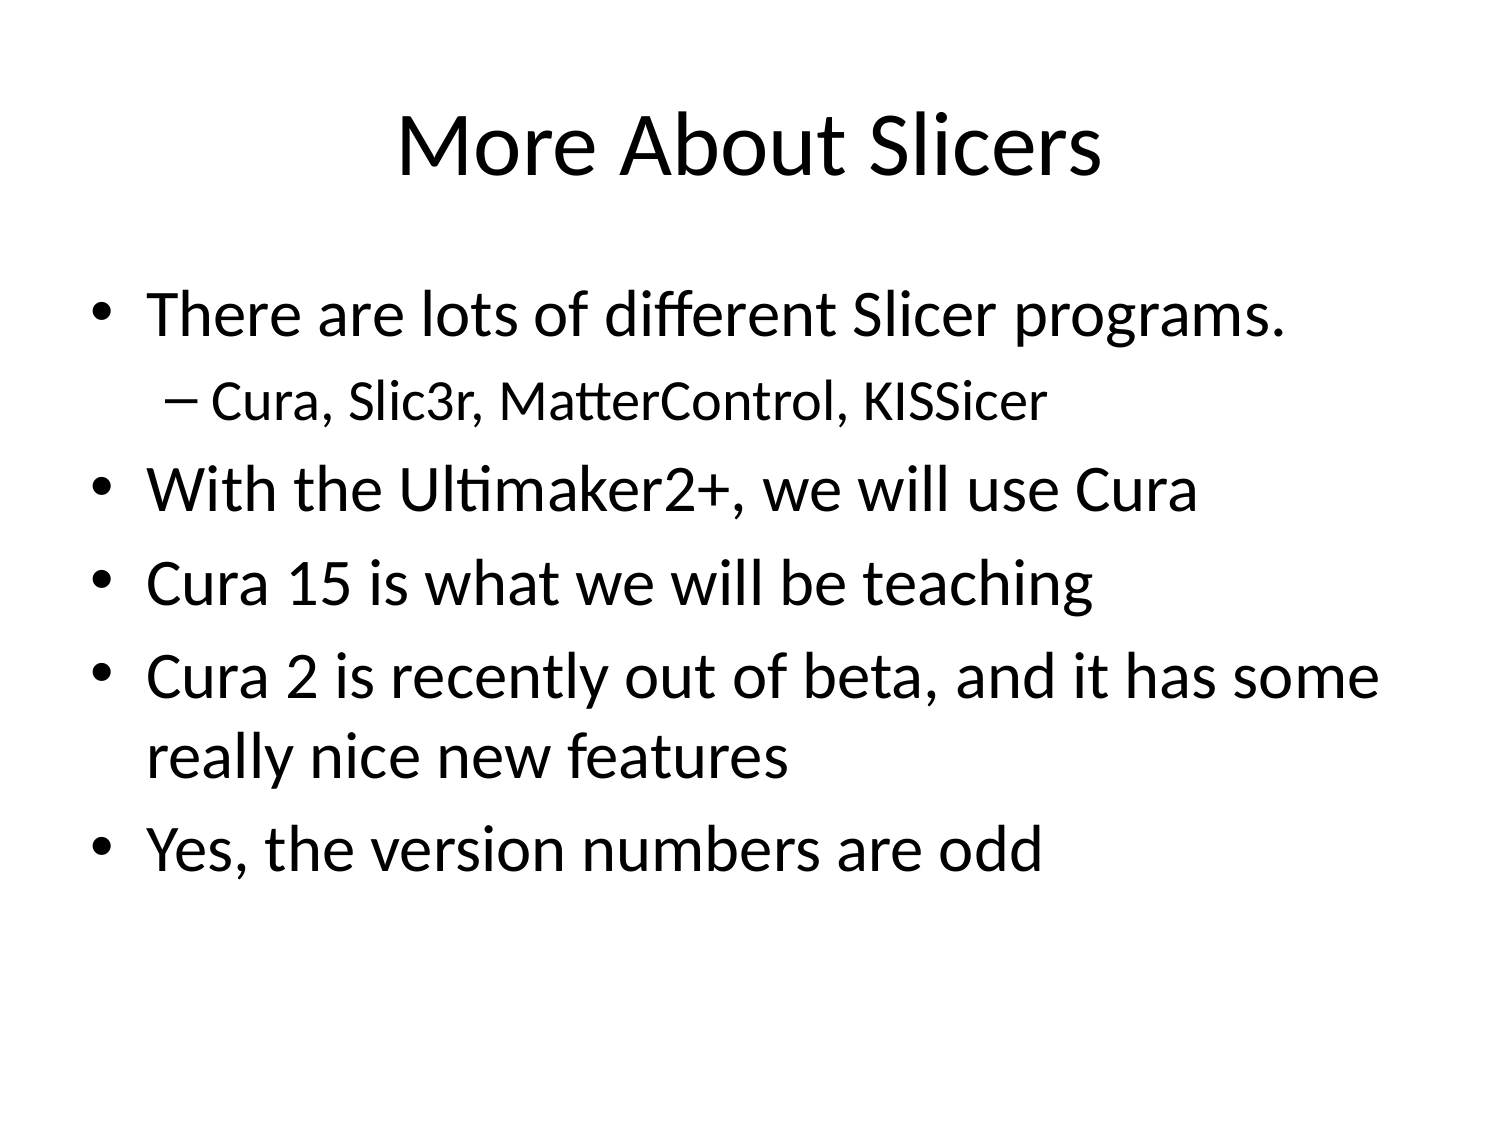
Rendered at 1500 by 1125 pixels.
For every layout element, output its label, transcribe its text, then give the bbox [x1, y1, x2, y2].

title More About Slicers [75, 45, 1425, 233]
list There are lots of different Slicer programs. Cura, Slic3r, MatterControl, KISSicer With the Ultimaker2+, we will use Cura Cura 15 is what we will be teaching Cura 2 is recently out of beta, and it has some really nice new features Yes, the version numbers are odd [75, 262, 1425, 1005]
